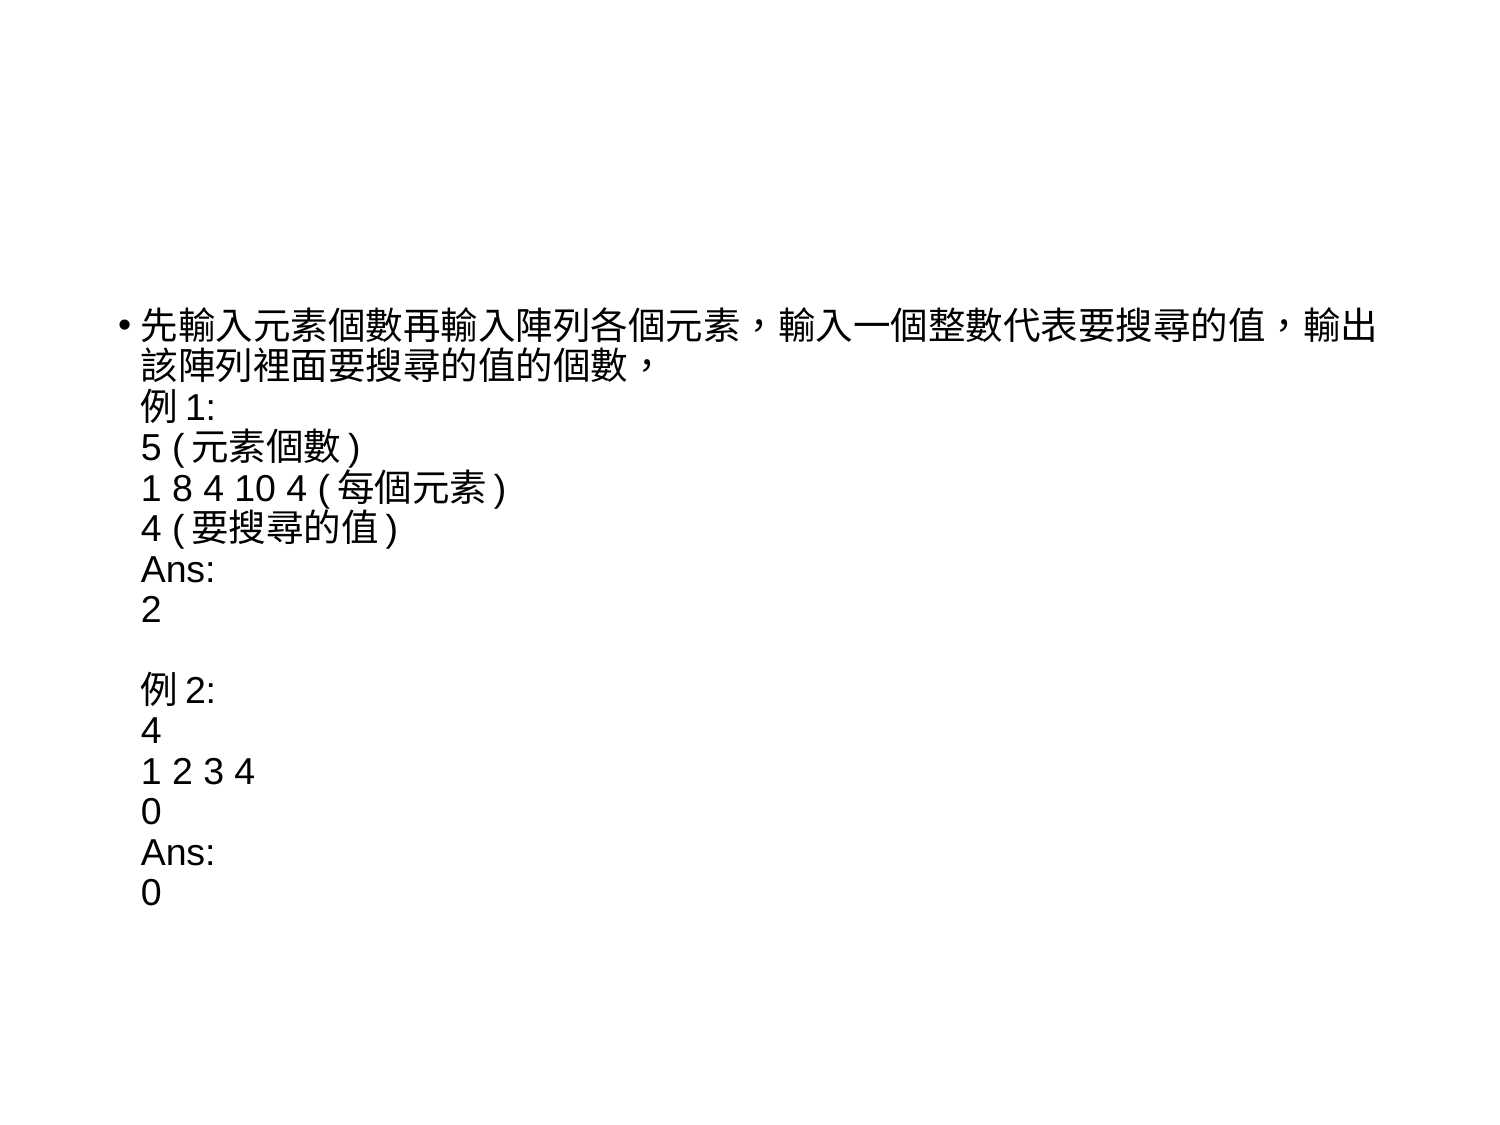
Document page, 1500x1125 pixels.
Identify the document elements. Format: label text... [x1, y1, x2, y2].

list 先輸入元素個數再輸入陣列各個元素，輸入一個整數代表要搜尋的值，輸出該陣列裡面要搜尋的值的個數， 例1: 5 (元素個數) 1 8 4 10 4 (每個元素) 4 (要搜尋的值) Ans: 2 例2: 4 1 2 3 4 0 Ans: 0 [103, 299, 1397, 1014]
